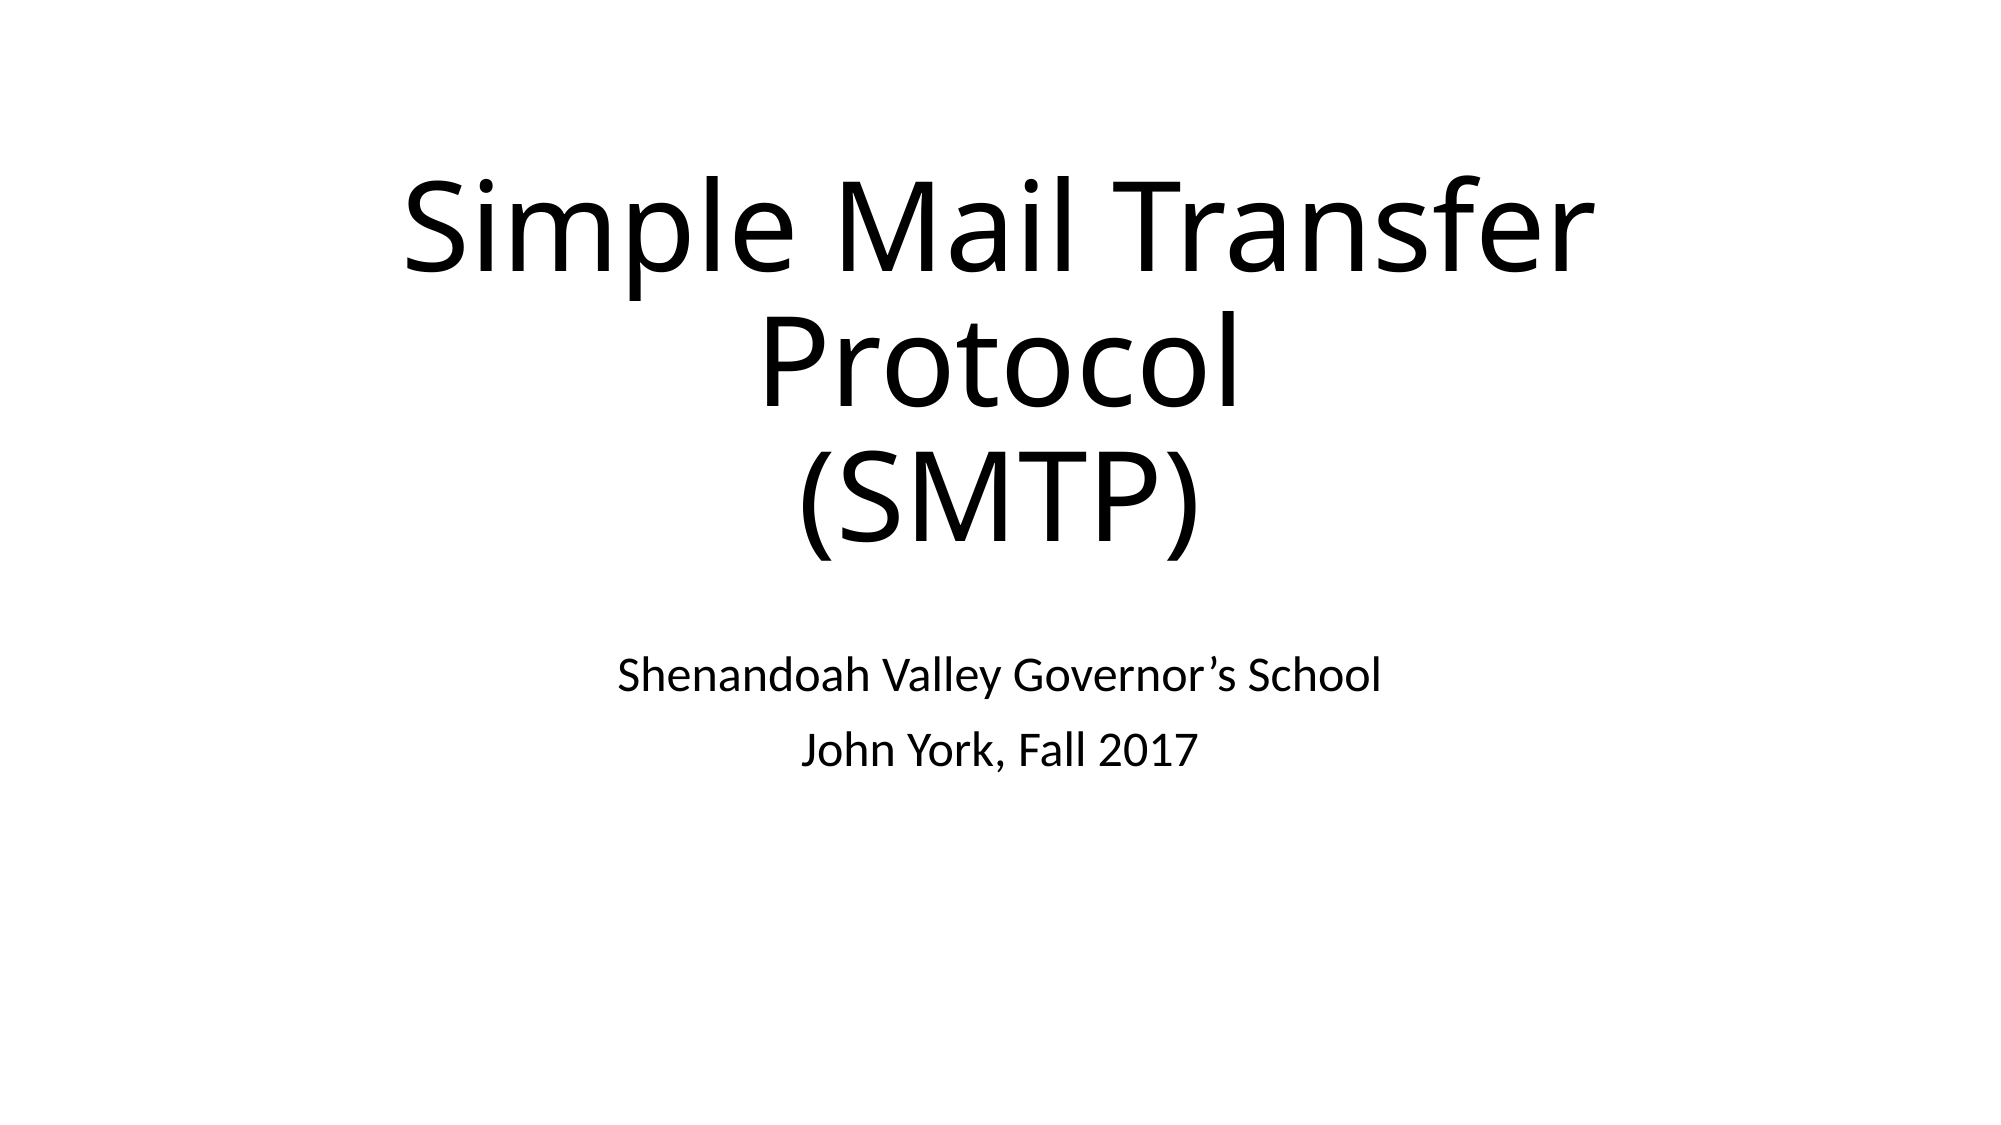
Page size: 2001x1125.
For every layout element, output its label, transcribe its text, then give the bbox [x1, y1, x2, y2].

subtitle Shenandoah Valley Governor’s School John York, Fall 2017 [249, 640, 1750, 913]
title Simple Mail Transfer Protocol (SMTP) [249, 184, 1750, 576]
